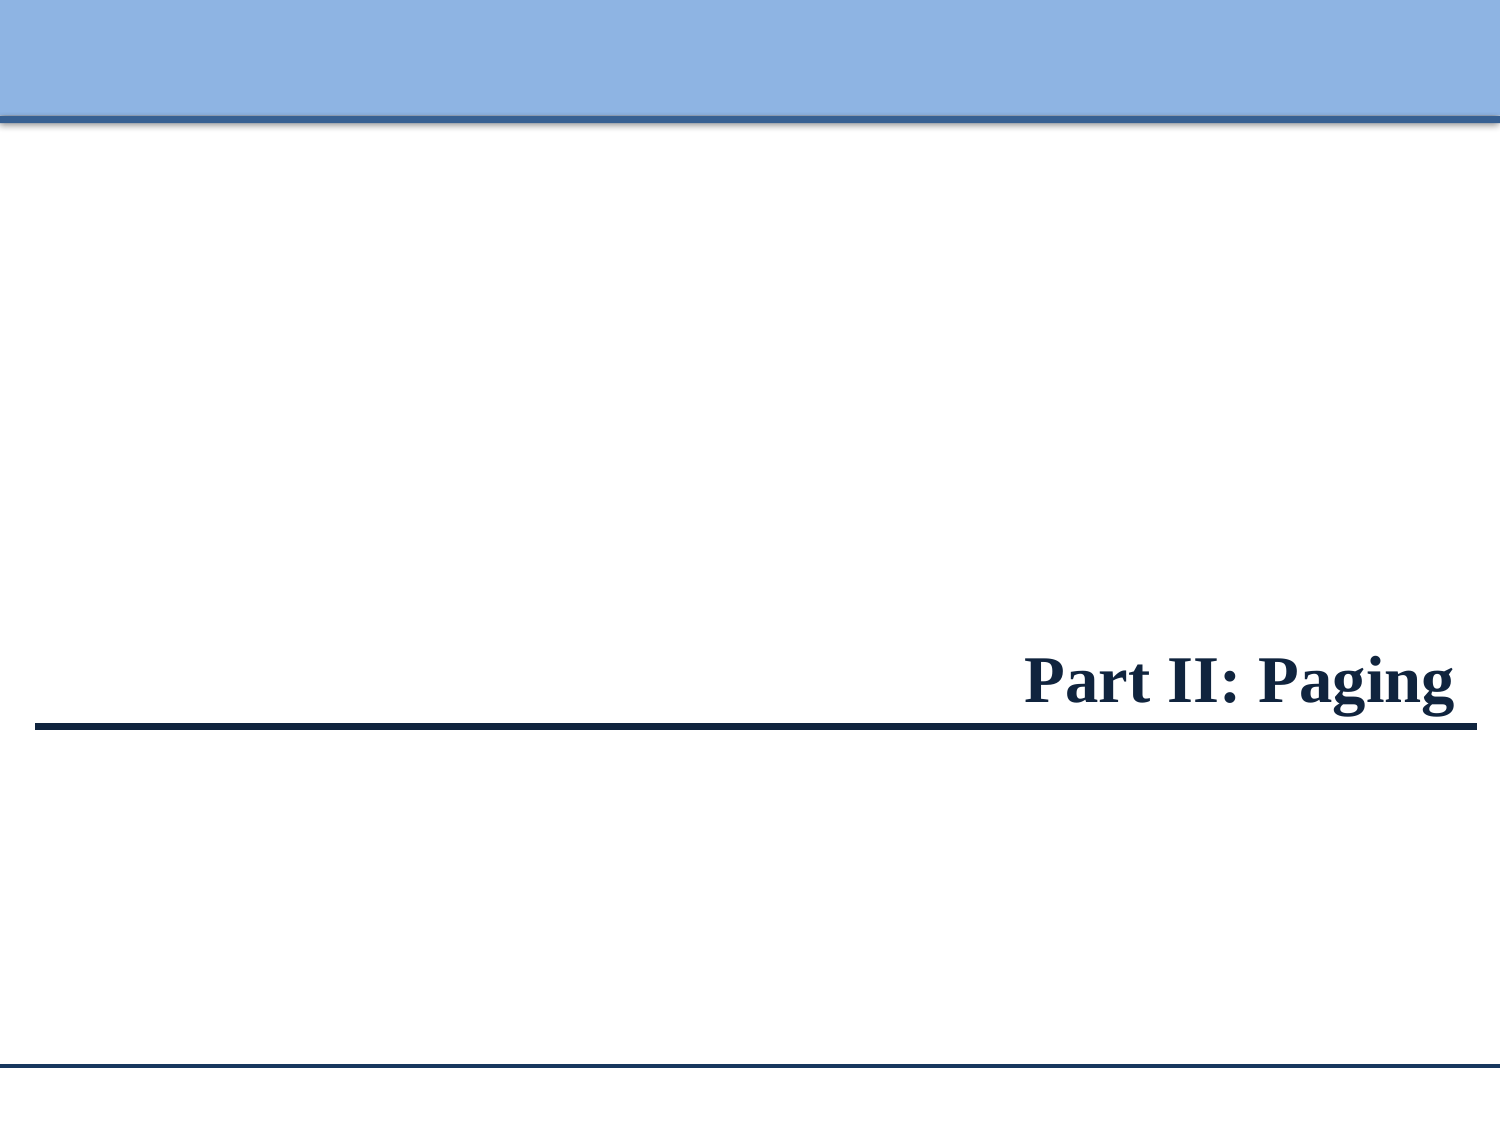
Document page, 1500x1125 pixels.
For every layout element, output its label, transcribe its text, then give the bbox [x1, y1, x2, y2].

list Part II: Paging [146, 476, 1471, 724]
